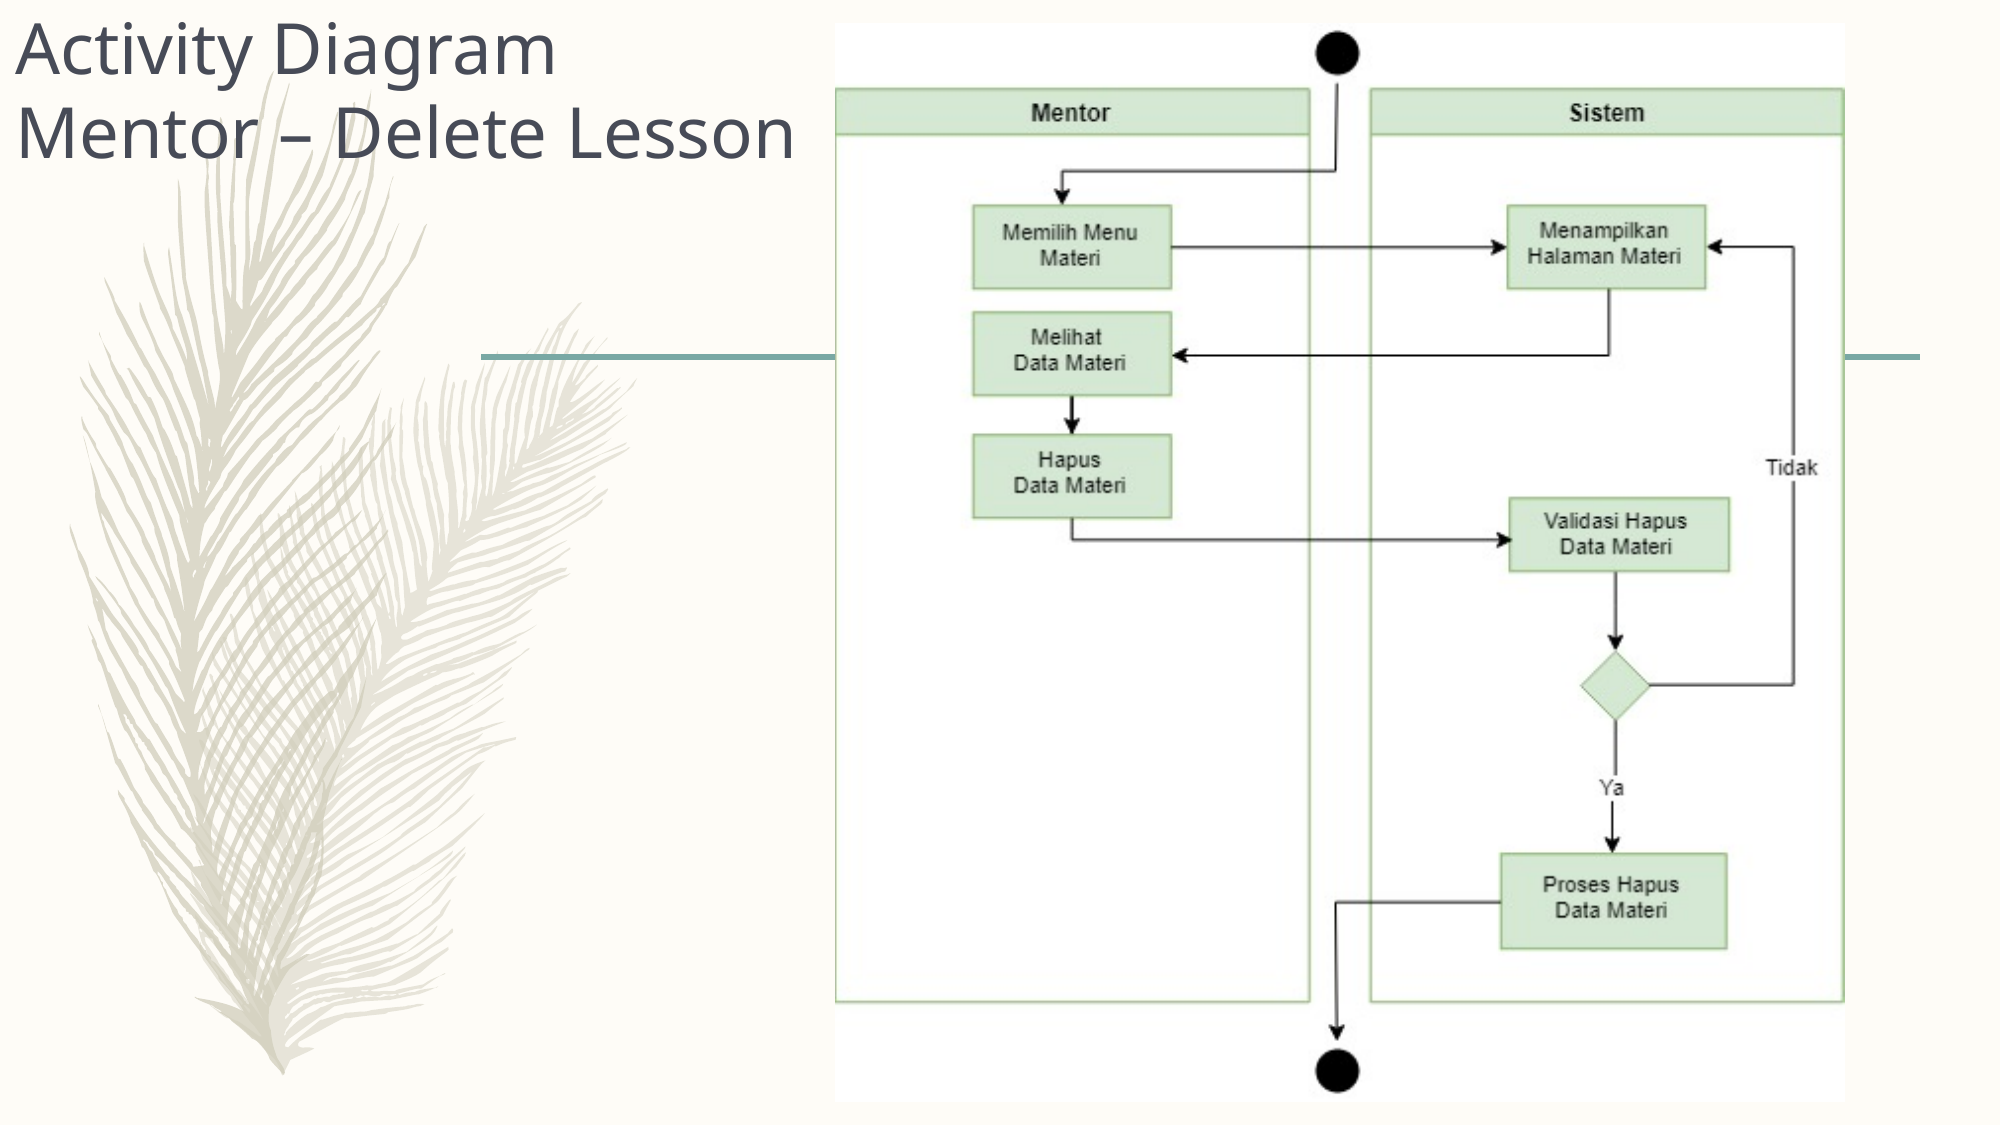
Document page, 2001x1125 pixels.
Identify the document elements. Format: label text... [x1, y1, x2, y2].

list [835, 23, 1845, 1102]
title Activity Diagram Mentor – Delete Lesson [0, 0, 814, 256]
